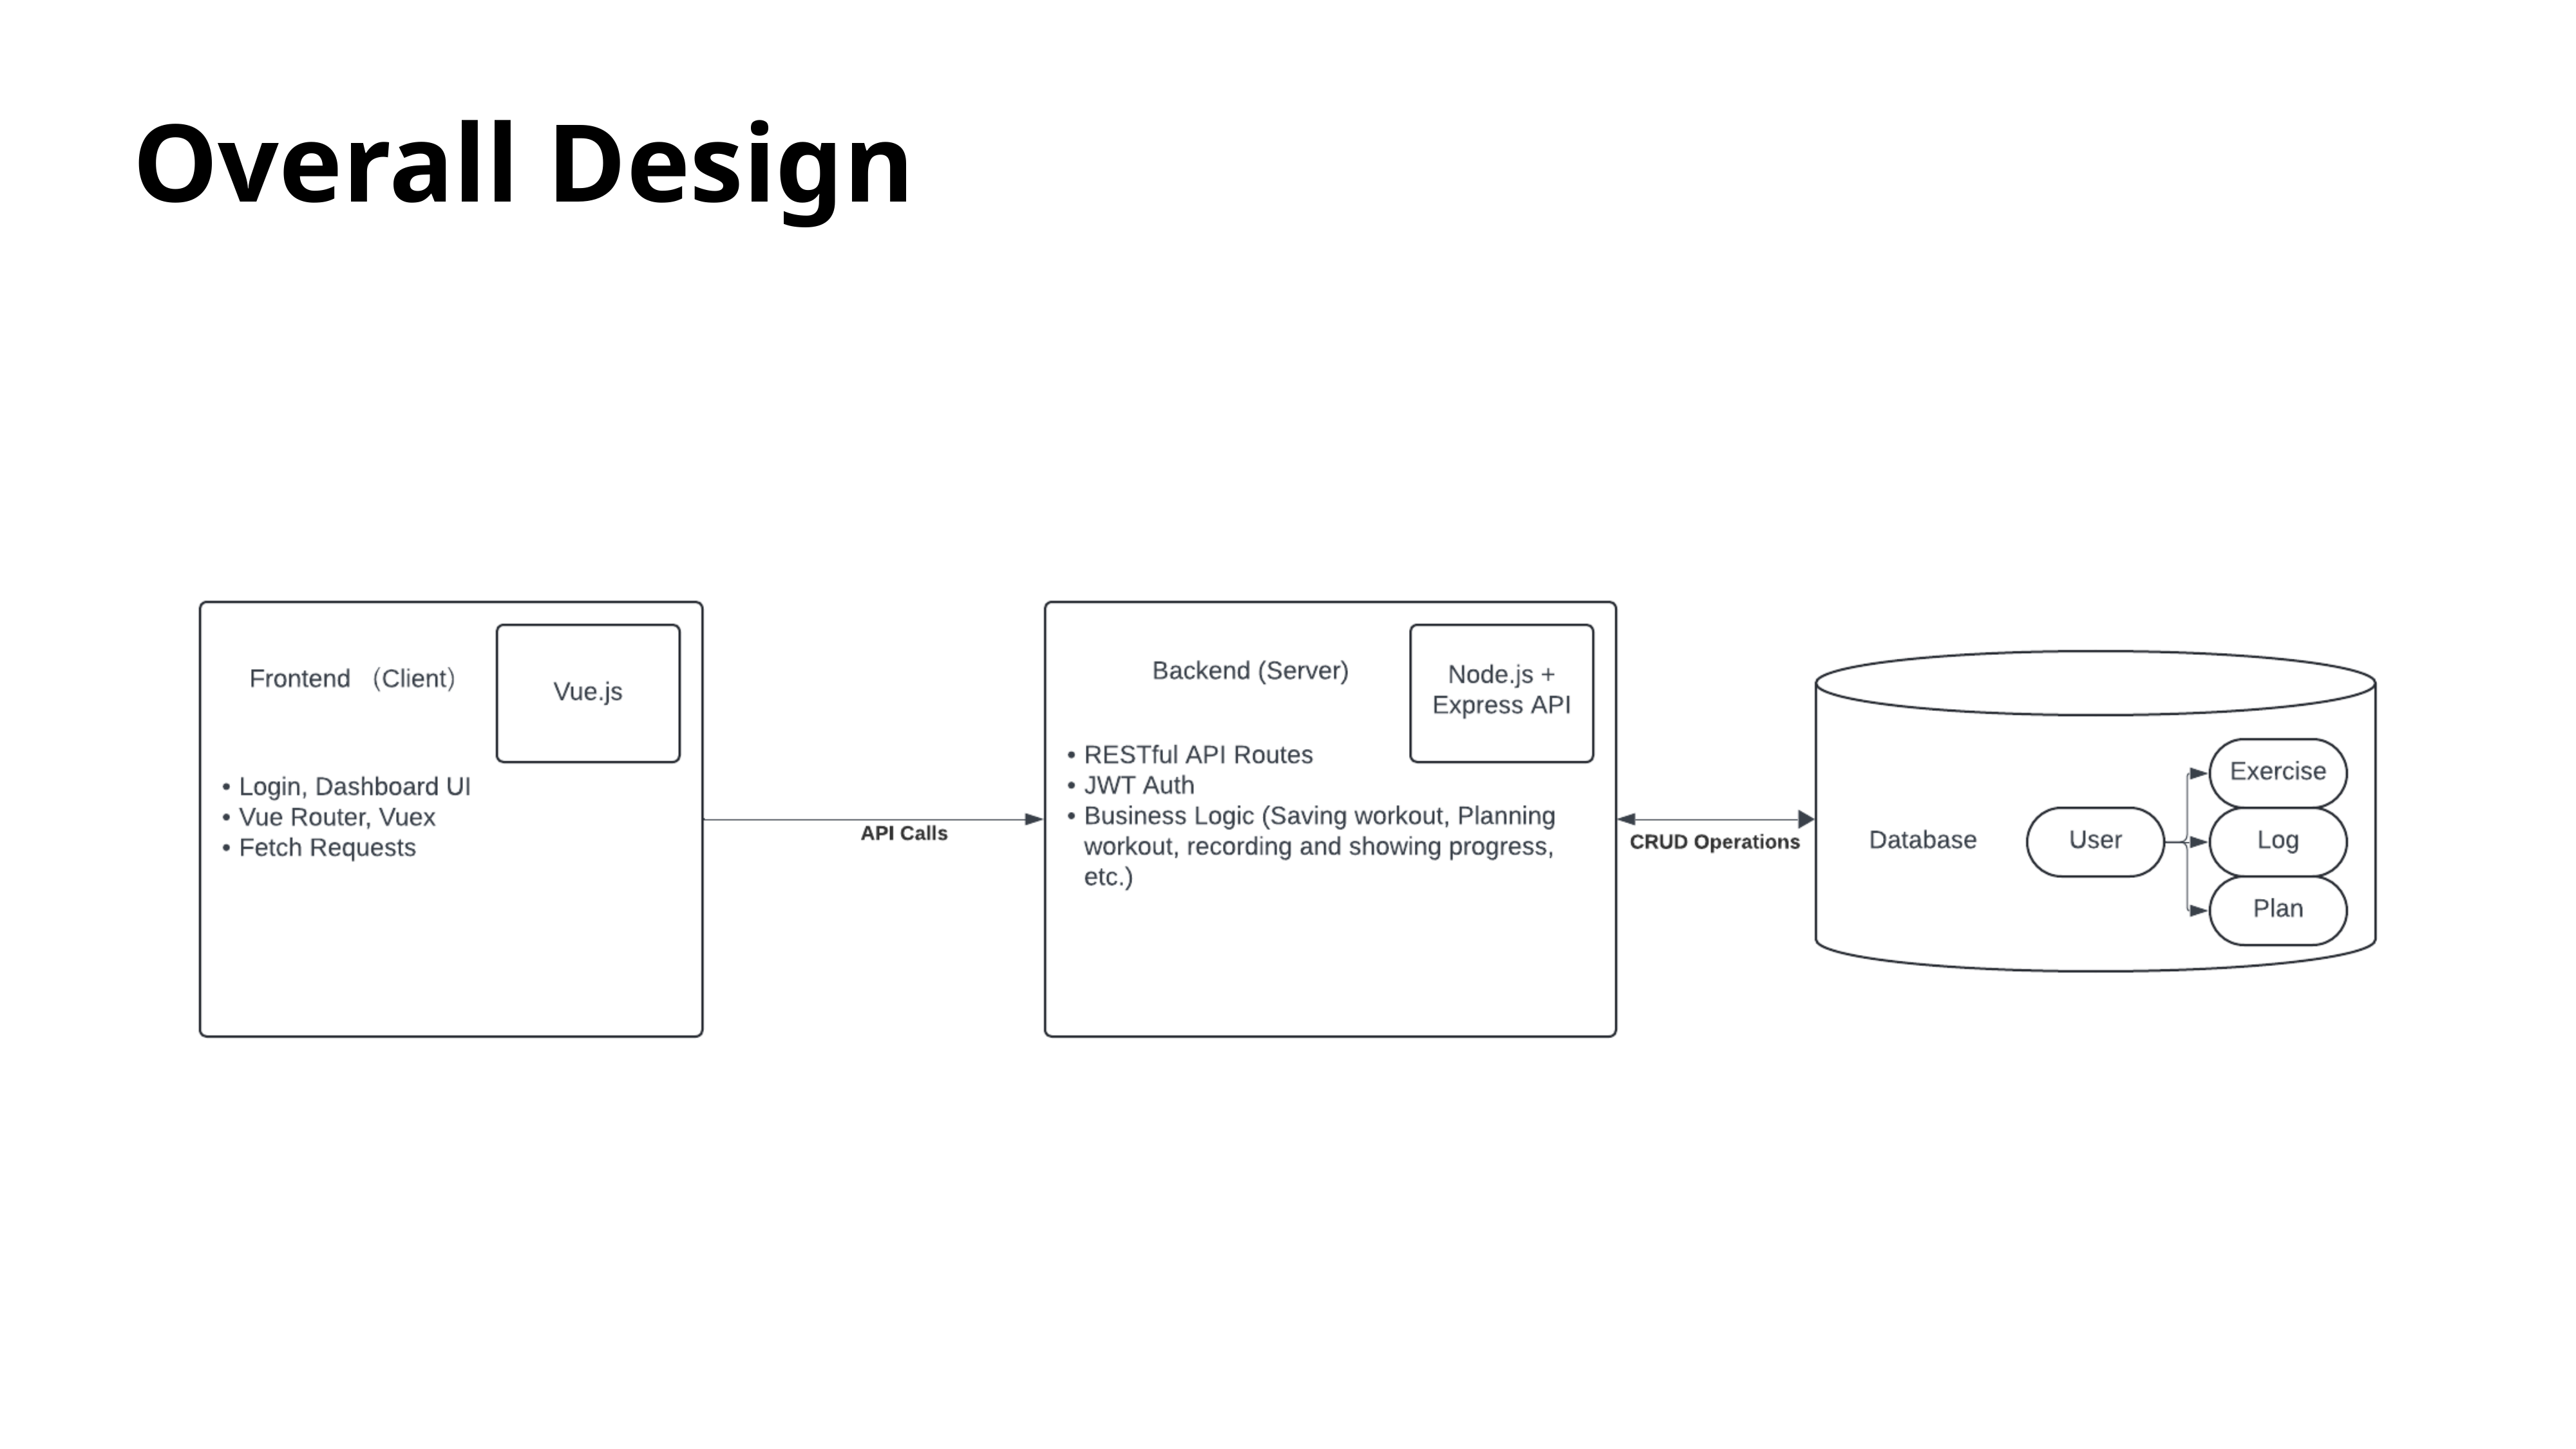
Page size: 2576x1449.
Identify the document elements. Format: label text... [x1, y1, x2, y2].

picture [154, 556, 2421, 1083]
title Overall Design [127, 114, 2449, 266]
